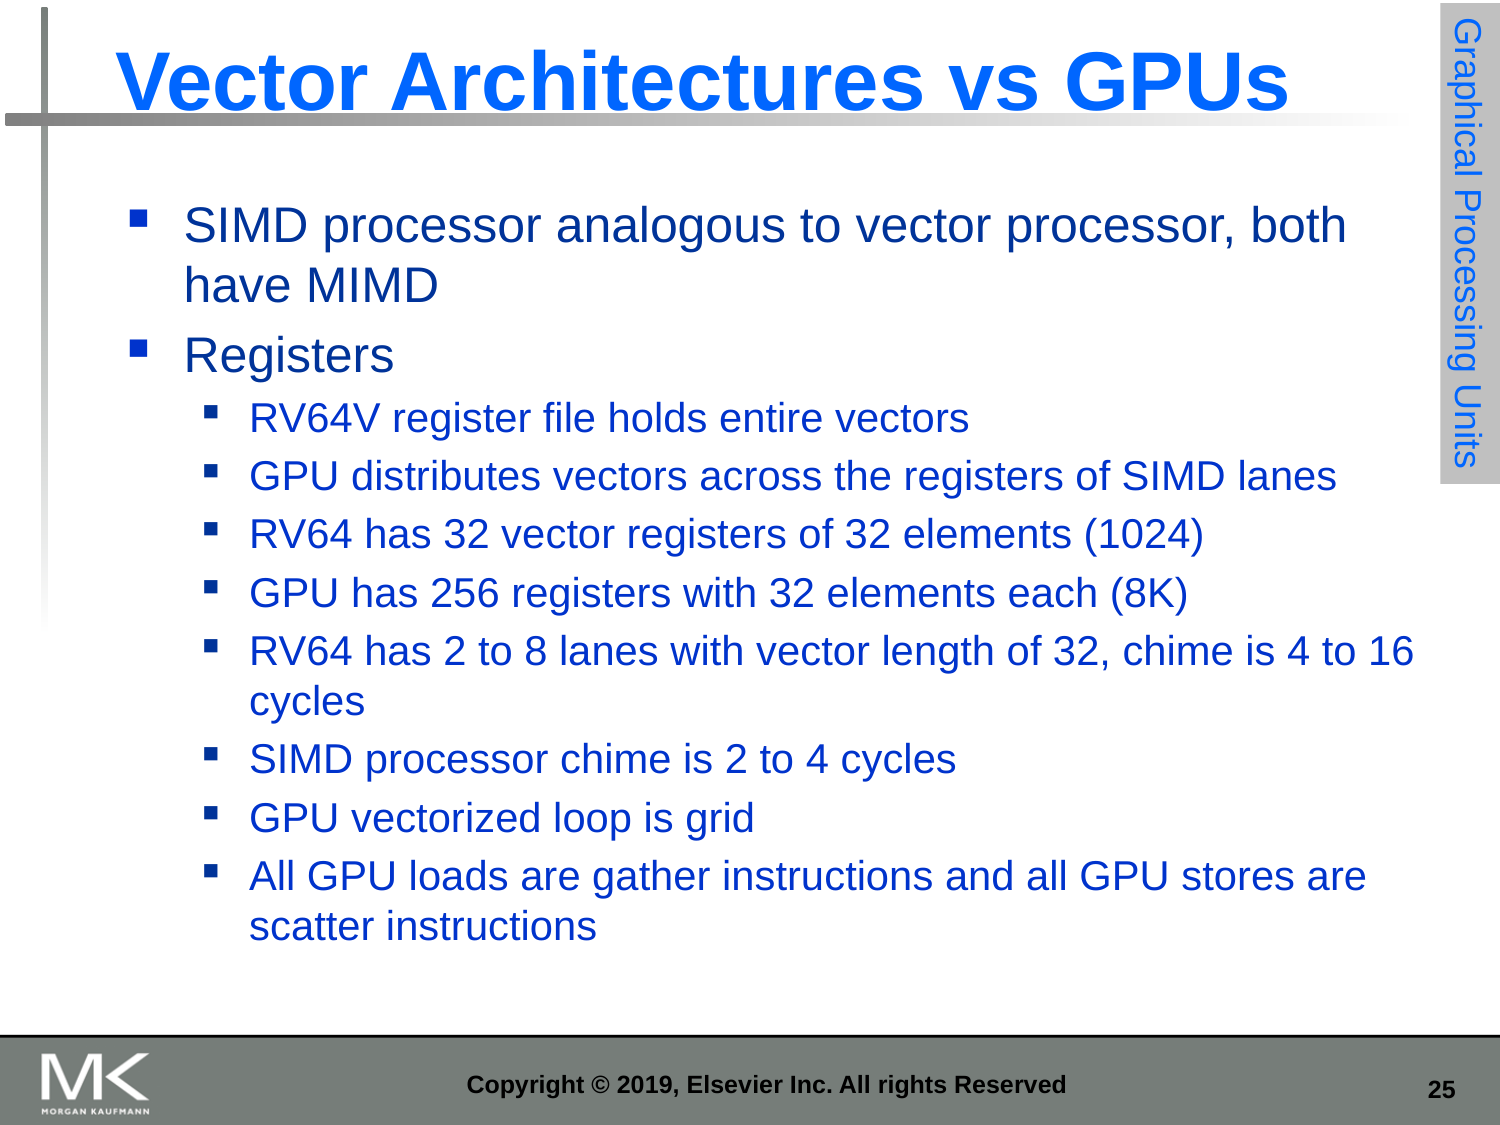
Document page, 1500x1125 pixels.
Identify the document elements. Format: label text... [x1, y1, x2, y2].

text_box Graphical Processing Units [1440, 3, 1500, 484]
footer Copyright © 2019, Elsevier Inc. All rights Reserved [170, 1046, 1365, 1106]
title Vector Architectures vs GPUs [100, 17, 1440, 135]
picture [29, 1046, 160, 1123]
list SIMD processor analogous to vector processor, both have MIMD Registers RV64V register file holds entire vectors GPU distributes vectors across the registers of SIMD lanes RV64 has 32 vector registers of 32 elements (1024) GPU has 256 registers with 32 elements each (8K) RV64 has 2 to 8 lanes with vector length of 32, chime is 4 to 16 cycles SIMD processor chime is 2 to 4 cycles GPU vectorized loop is grid All GPU loads are gather instructions and all GPU stores are scatter instructions [111, 184, 1470, 1024]
